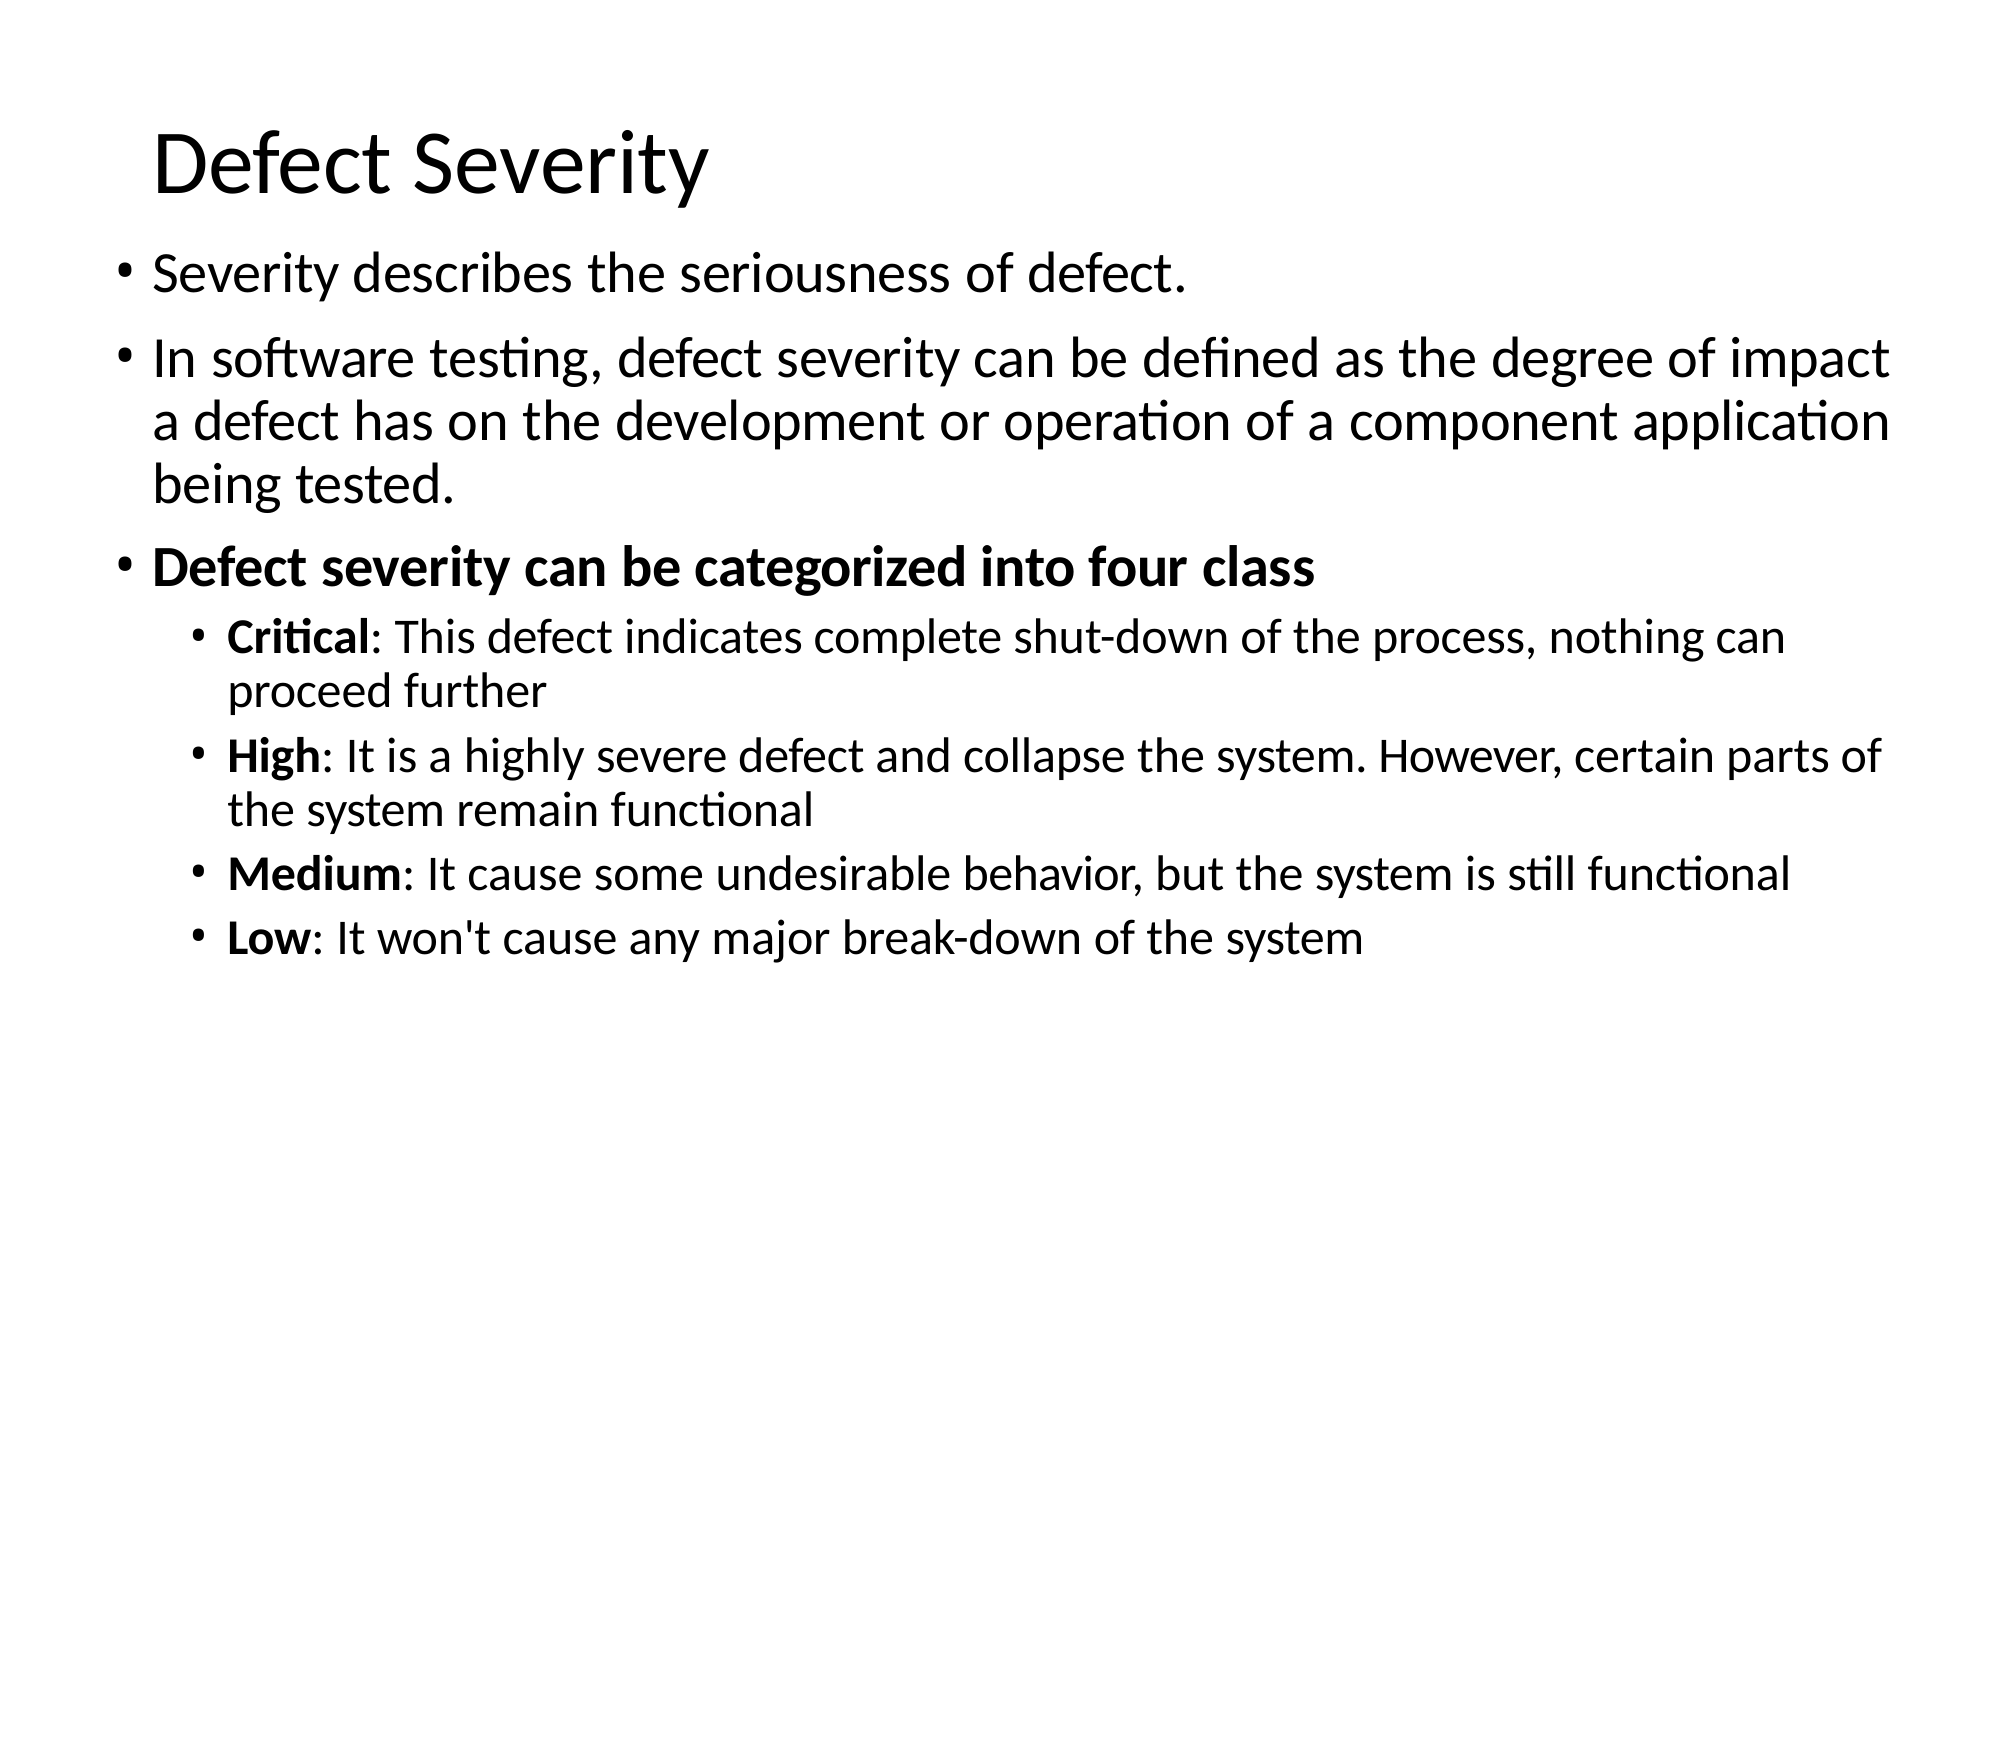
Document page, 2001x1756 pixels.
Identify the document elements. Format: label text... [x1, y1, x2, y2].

title Defect Severity [150, 100, 717, 217]
text_box Severity describes the seriousness of defect. In software testing, defect severity can be defined as the degree of impact a defect has on the development or operation of a component application being tested. Defect severity can be categorized into four class Critical: This defect indicates complete shut-down of the process, nothing can proceed further High: It is a highly severe defect and collapse the system. However, certain parts of the system remain functional Medium: It cause some undesirable behavior, but the system is still functional Low: It won't cause any major break-down of the system [112, 217, 1906, 965]
